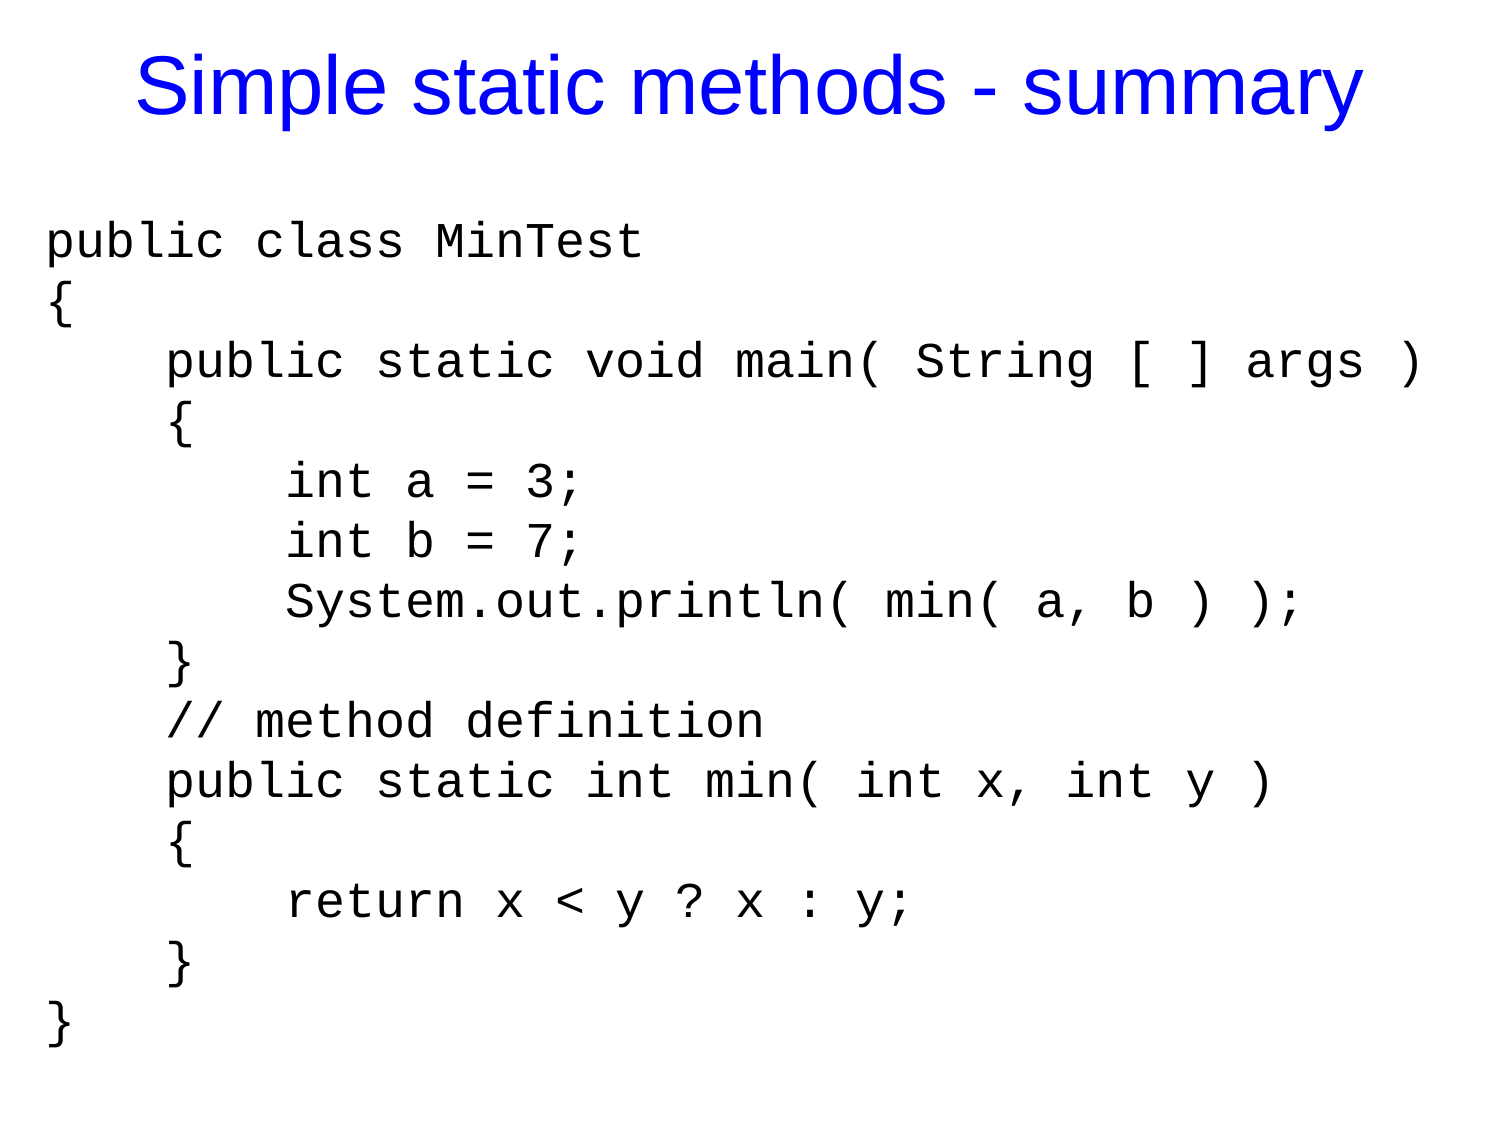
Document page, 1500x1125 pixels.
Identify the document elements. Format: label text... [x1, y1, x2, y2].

list public class MinTest { public static void main( String [ ] args ) { int a = 3; int b = 7; System.out.println( min( a, b ) ); } // method definition public static int min( int x, int y ) { return x < y ? x : y; } } [36, 199, 1500, 1063]
title Simple static methods - summary [111, 0, 1388, 163]
